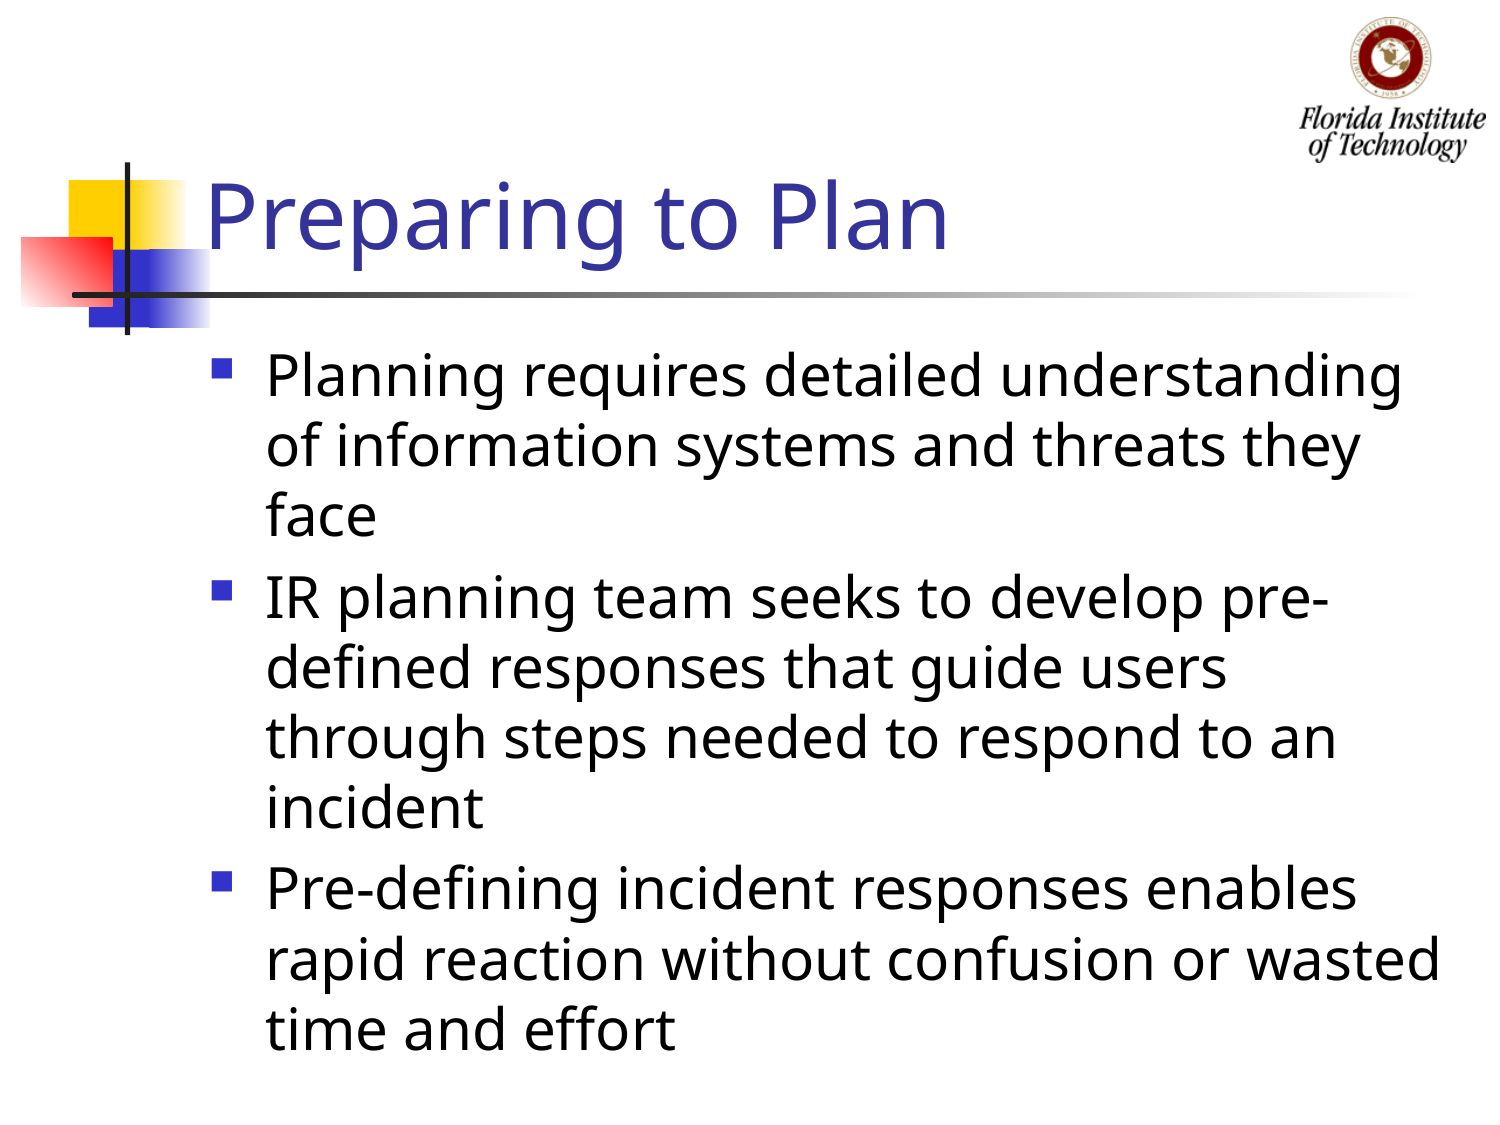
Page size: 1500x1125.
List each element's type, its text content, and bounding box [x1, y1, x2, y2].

list Planning requires detailed understanding of information systems and threats they face IR planning team seeks to develop pre-defined responses that guide users through steps needed to respond to an incident Pre-defining incident responses enables rapid reaction without confusion or wasted time and effort [193, 330, 1470, 1007]
picture [1299, 17, 1486, 163]
title Preparing to Plan [188, 34, 1468, 276]
